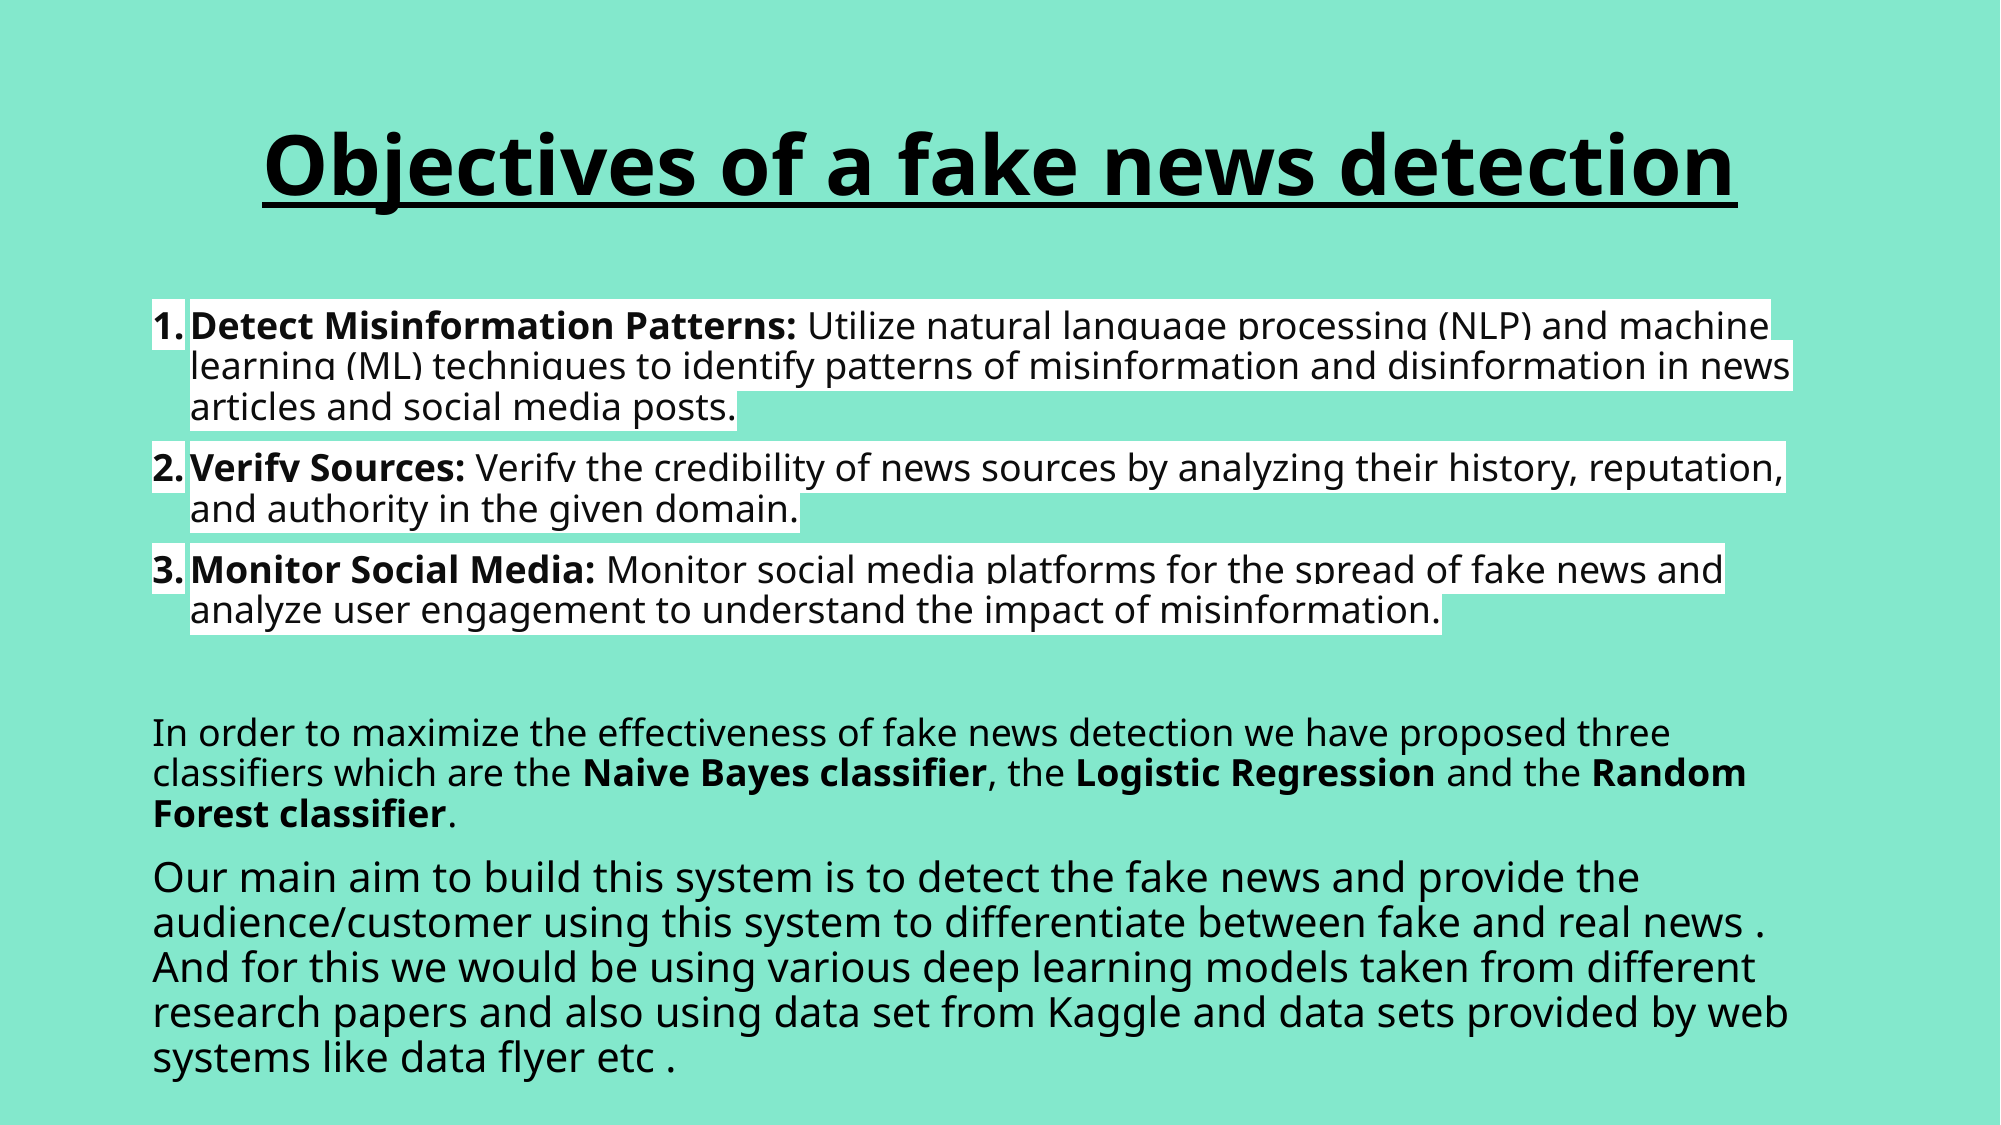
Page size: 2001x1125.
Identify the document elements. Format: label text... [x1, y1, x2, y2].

list Detect Misinformation Patterns: Utilize natural language processing (NLP) and machine learning (ML) techniques to identify patterns of misinformation and disinformation in news articles and social media posts. Verify Sources: Verify the credibility of news sources by analyzing their history, reputation, and authority in the given domain. Monitor Social Media: Monitor social media platforms for the spread of fake news and analyze user engagement to understand the impact of misinformation. In order to maximize the effectiveness of fake news detection we have proposed three classifiers which are the Naive Bayes classifier, the Logistic Regression and the Random Forest classifier. Our main aim to build this system is to detect the fake news and provide the audience/customer using this system to differentiate between fake and real news . And for this we would be using various deep learning models taken from different research papers and also using data set from Kaggle and data sets provided by web systems like data flyer etc . [137, 299, 1863, 1014]
title Objectives of a fake news detection [137, 59, 1863, 278]
